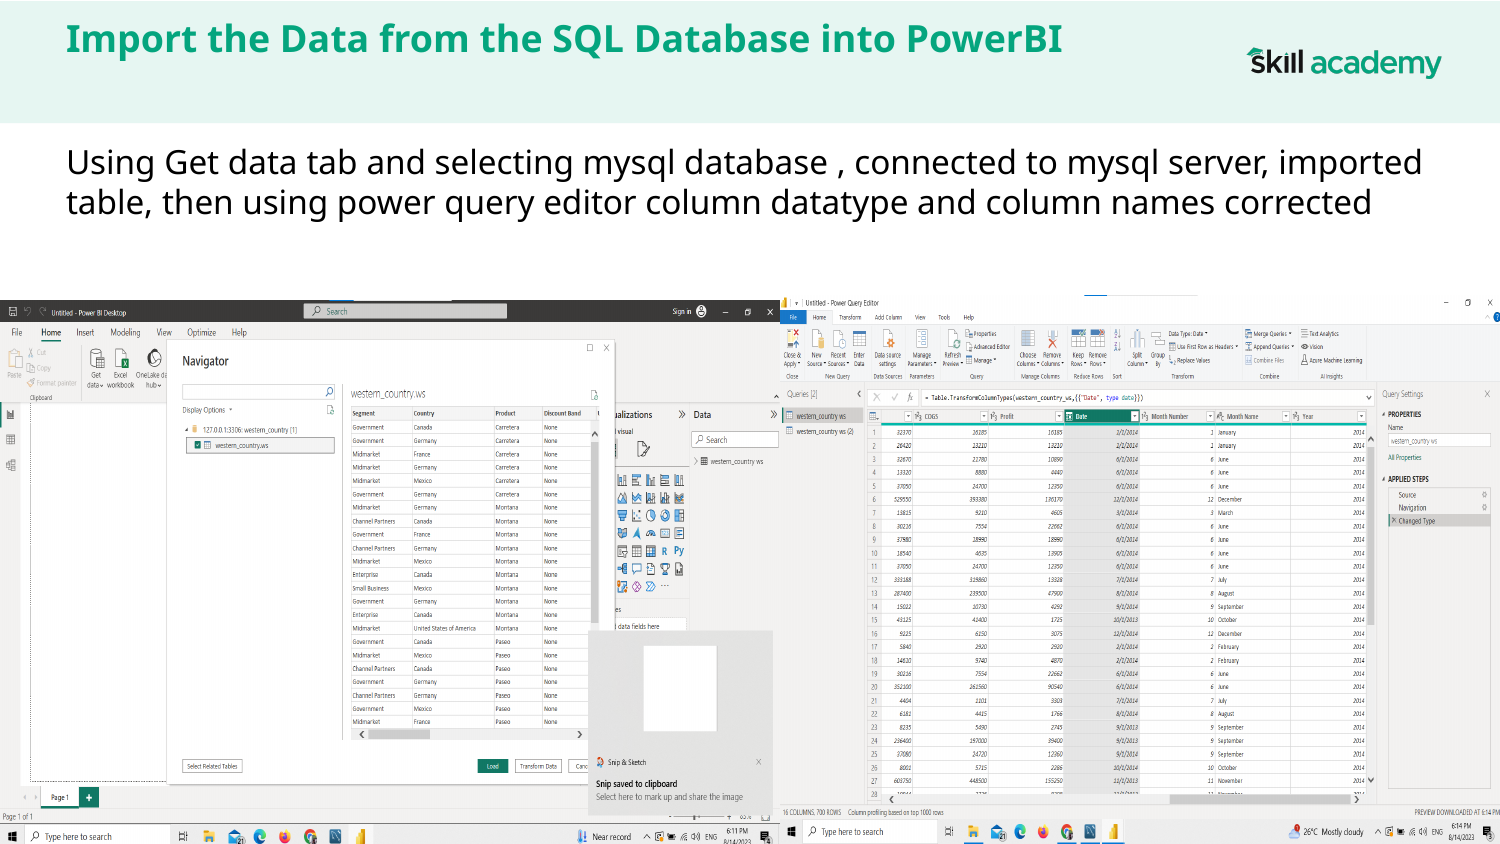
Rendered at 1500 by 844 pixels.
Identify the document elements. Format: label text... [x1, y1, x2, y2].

picture [0, 295, 1500, 844]
title Import the Data from the SQL Database into PowerBI [51, 0, 1449, 126]
list Using Get data tab and selecting mysql database , connected to mysql server, imported table, then using power query editor column datatype and column names corrected [51, 126, 1449, 298]
